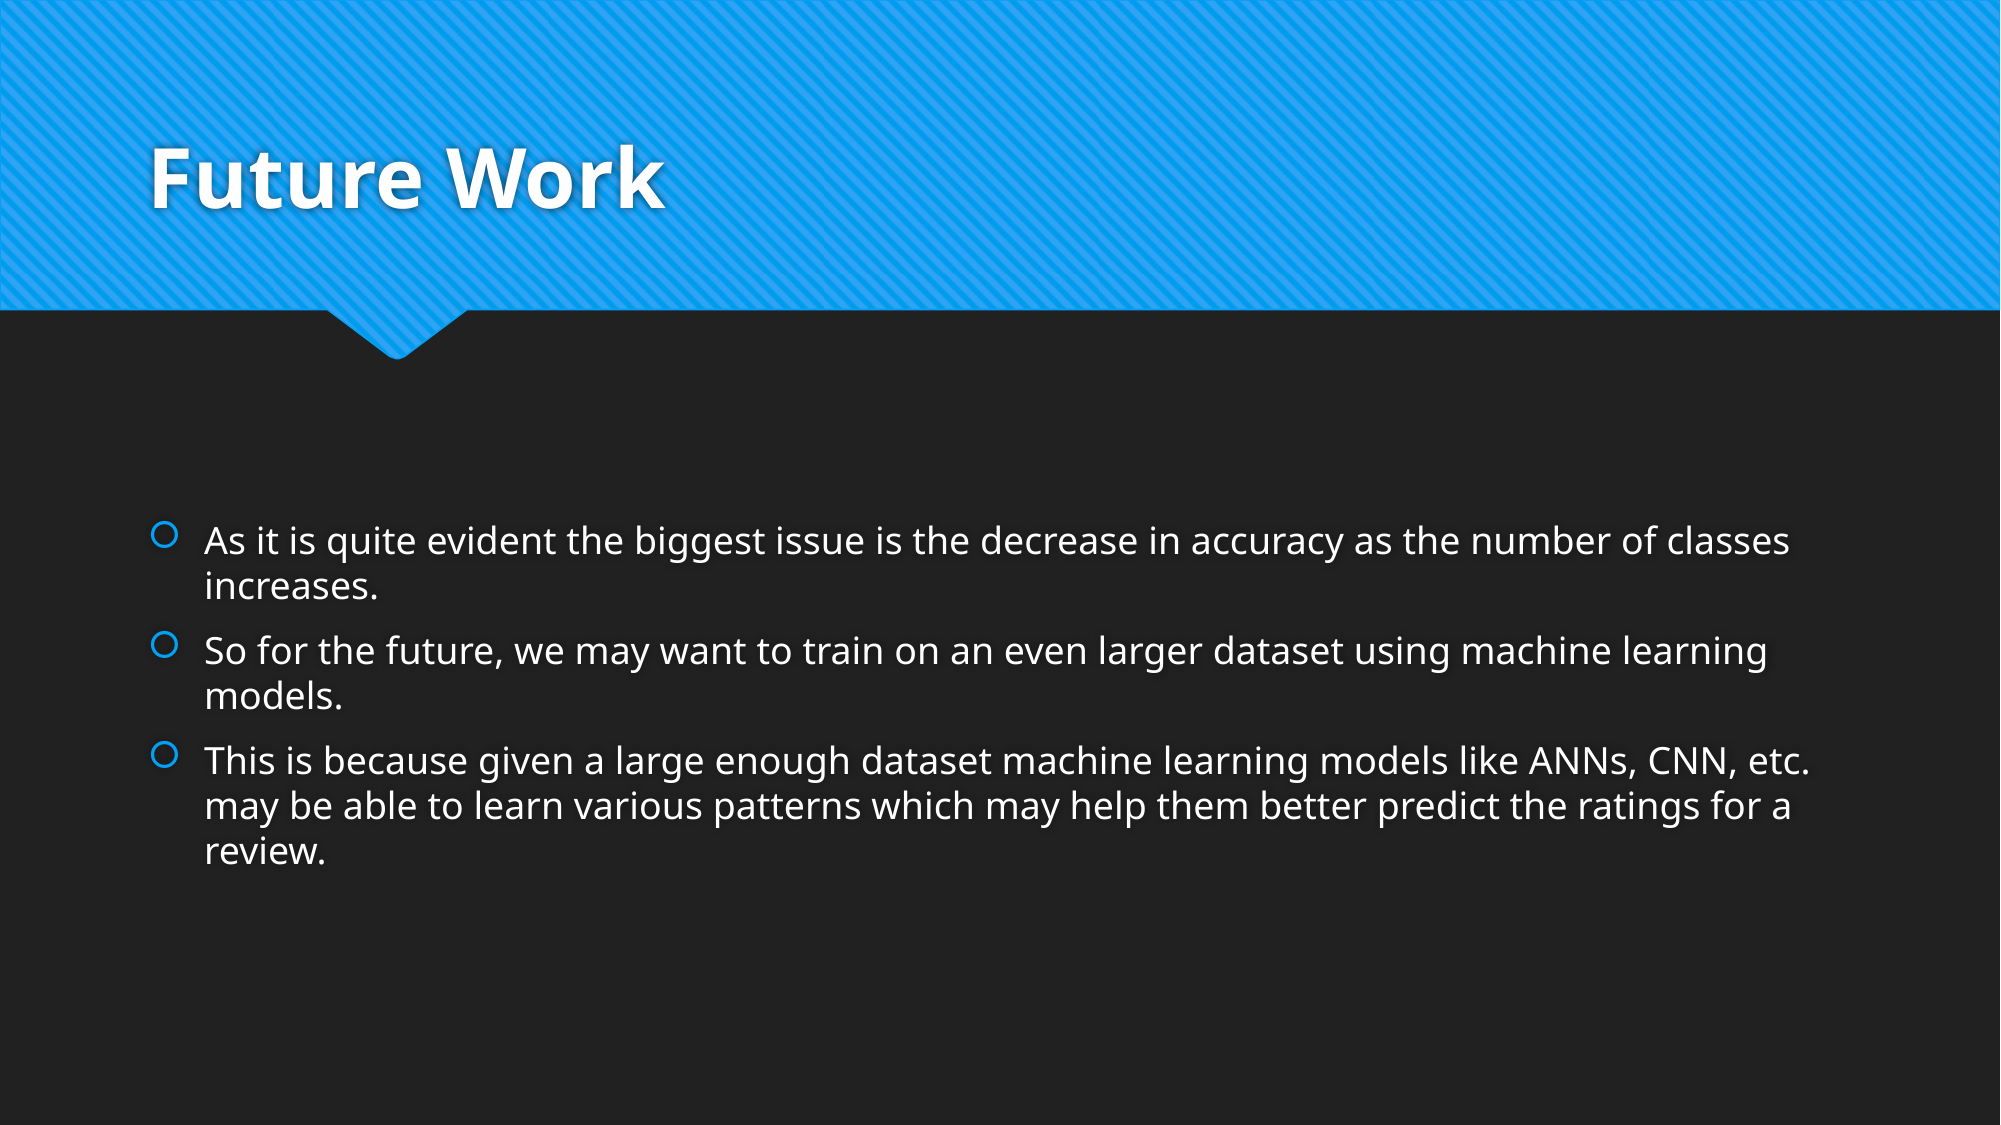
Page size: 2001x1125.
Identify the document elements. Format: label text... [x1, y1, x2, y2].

title Future Work [132, 73, 1868, 233]
list As it is quite evident the biggest issue is the decrease in accuracy as the number of classes increases. So for the future, we may want to train on an even larger dataset using machine learning models. This is because given a large enough dataset machine learning models like ANNs, CNN, etc. may be able to learn various patterns which may help them better predict the ratings for a review. [132, 396, 1865, 993]
